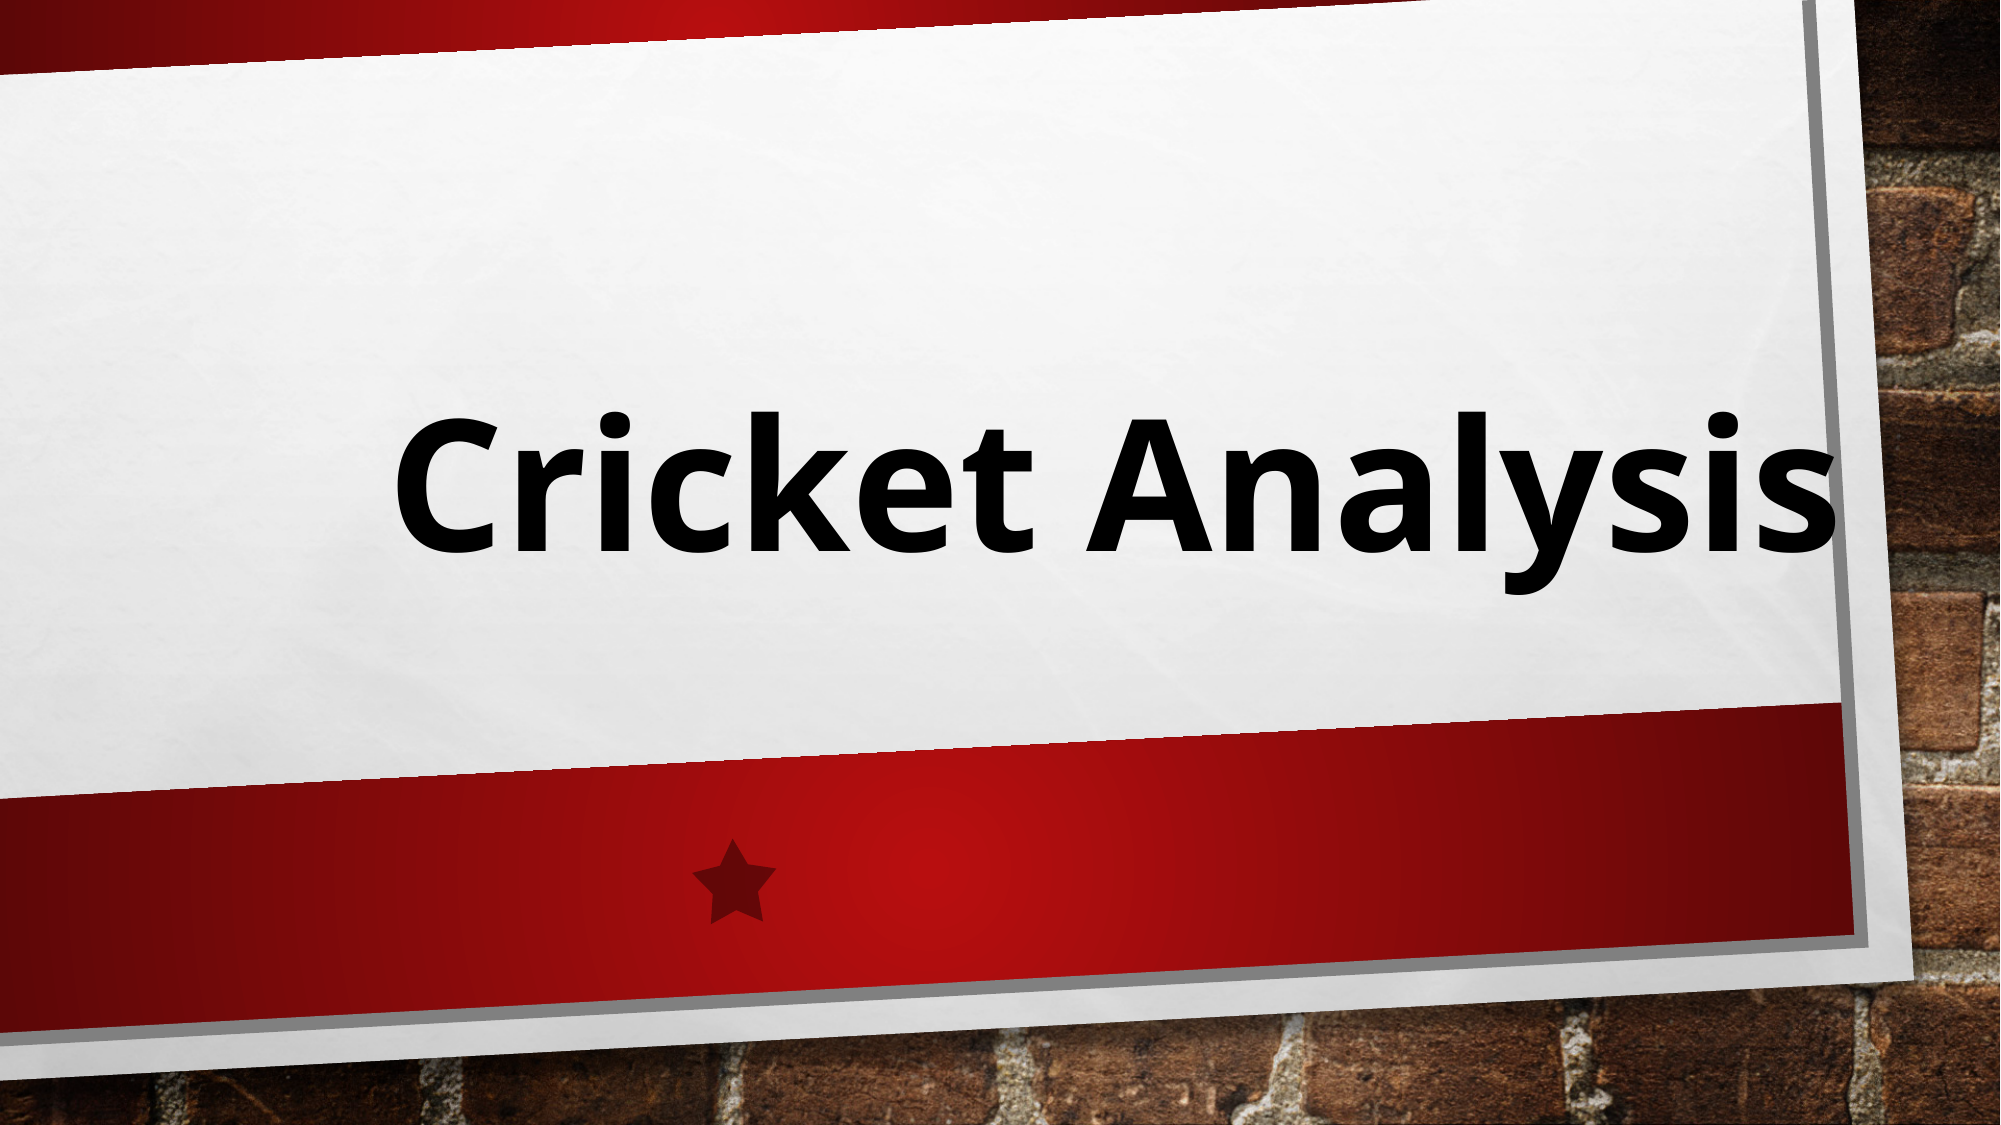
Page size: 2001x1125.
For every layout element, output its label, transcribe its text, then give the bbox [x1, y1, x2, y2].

picture [0, 596, 2000, 1125]
text_box Cricket Analysis [372, 360, 2000, 596]
picture [1855, 0, 2000, 360]
